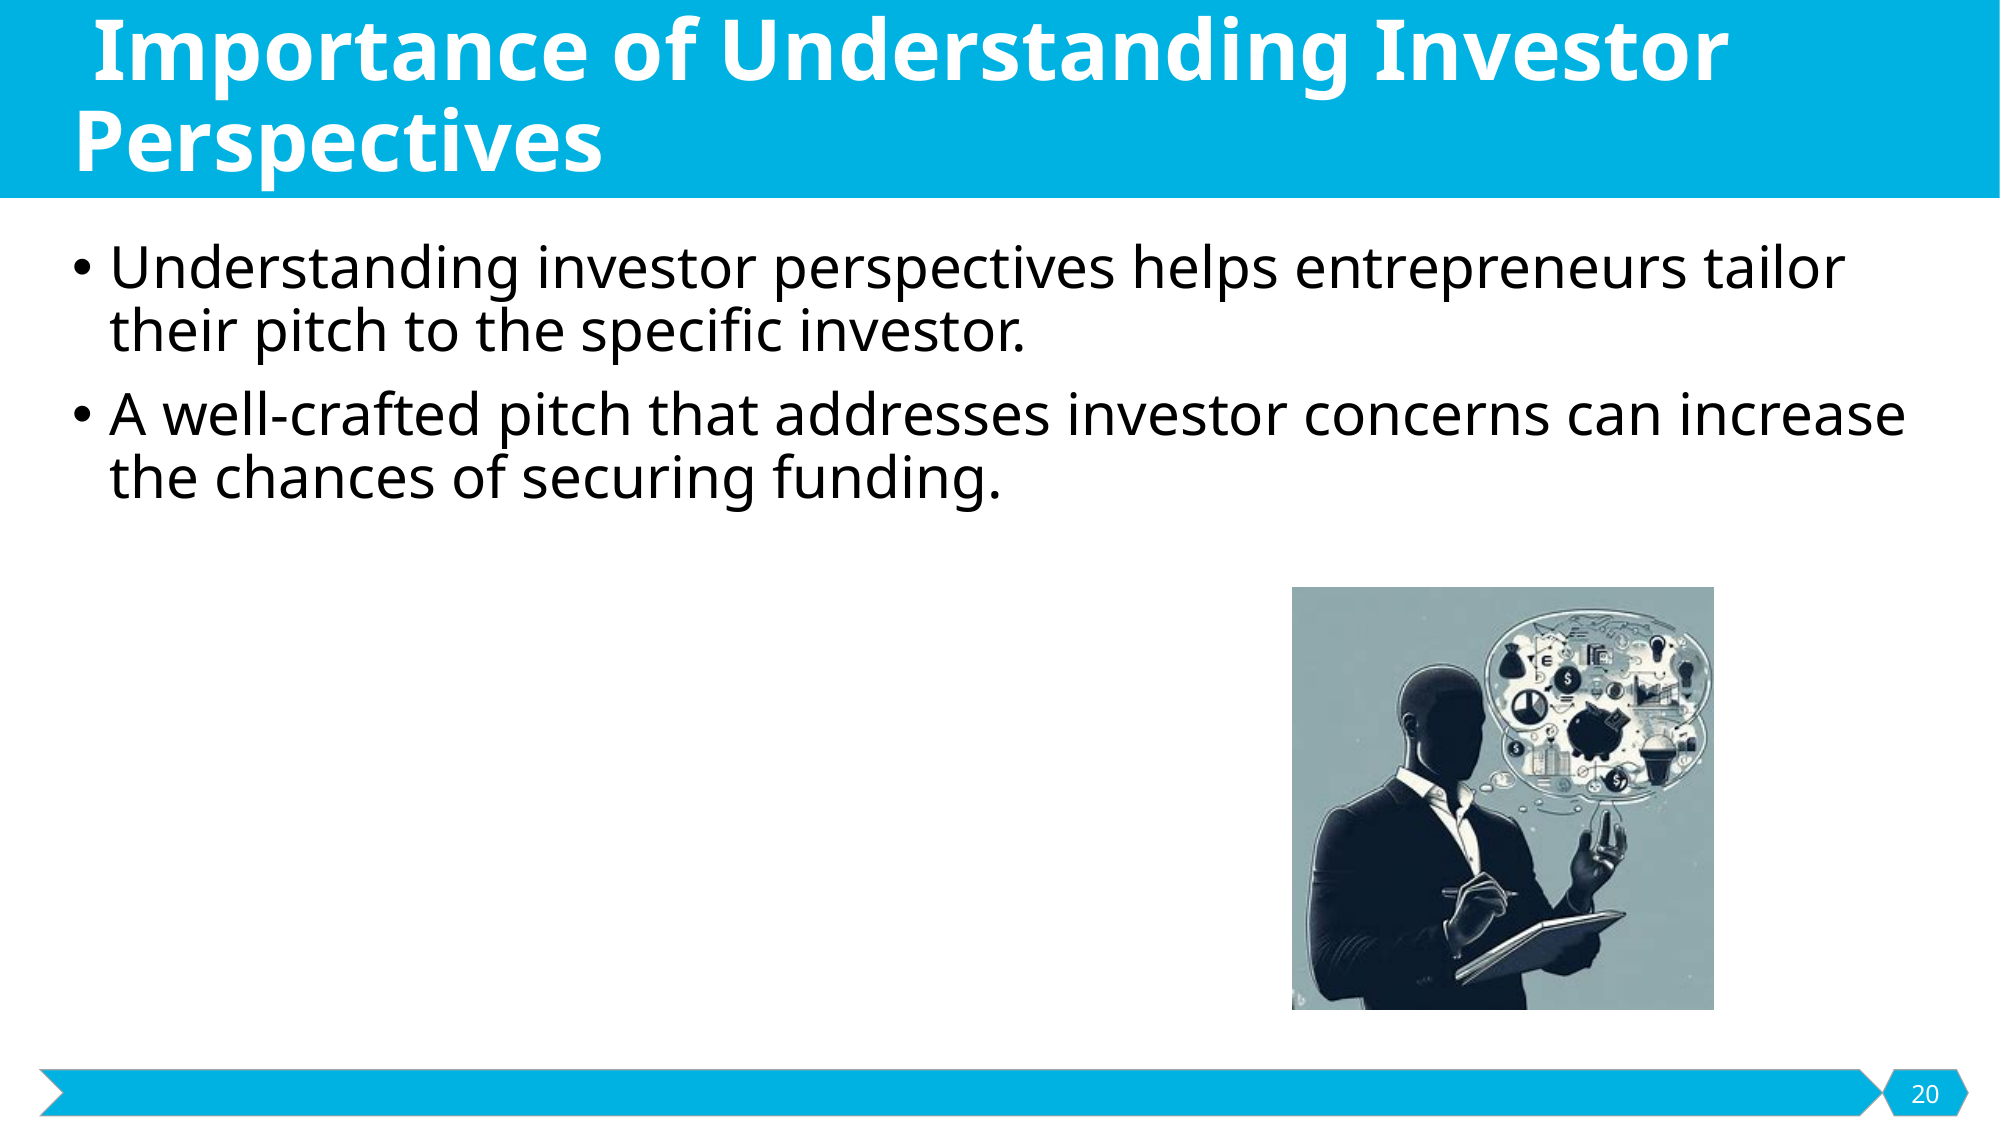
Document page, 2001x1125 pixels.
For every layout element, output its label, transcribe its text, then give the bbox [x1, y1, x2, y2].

picture [1291, 587, 1714, 1010]
list Understanding investor perspectives helps entrepreneurs tailor their pitch to the specific investor. A well-crafted pitch that addresses investor concerns can increase the chances of securing funding. [56, 230, 1969, 1010]
slide_number 20 [1882, 1065, 1969, 1125]
title Importance of Understanding Investor Perspectives [56, 0, 1969, 199]
